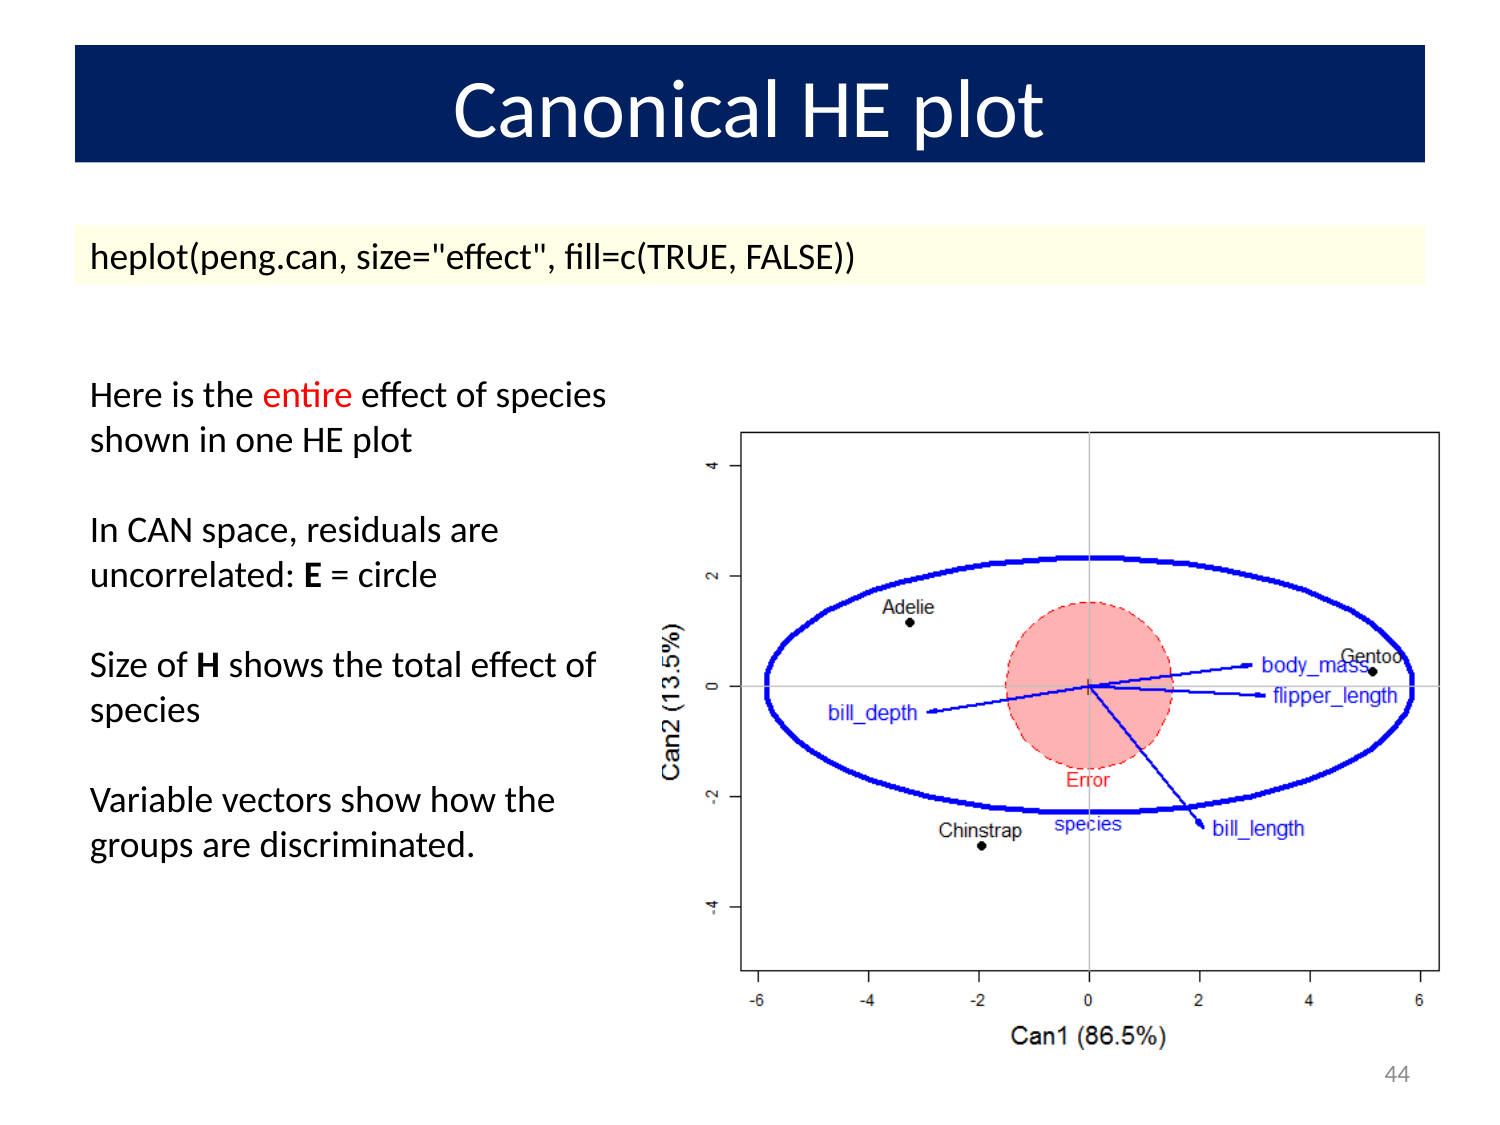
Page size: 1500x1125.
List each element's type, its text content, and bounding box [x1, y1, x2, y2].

text_box Here is the entire effect of species shown in one HE plot In CAN space, residuals are uncorrelated: E = circle Size of H shows the total effect of species Variable vectors show how the groups are discriminated. [75, 362, 625, 873]
picture [662, 412, 1460, 1051]
text_box heplot(peng.can, size="effect", fill=c(TRUE, FALSE)) [74, 224, 1425, 285]
slide_number 44 [1074, 1060, 1425, 1103]
title Canonical HE plot [75, 45, 1425, 163]
